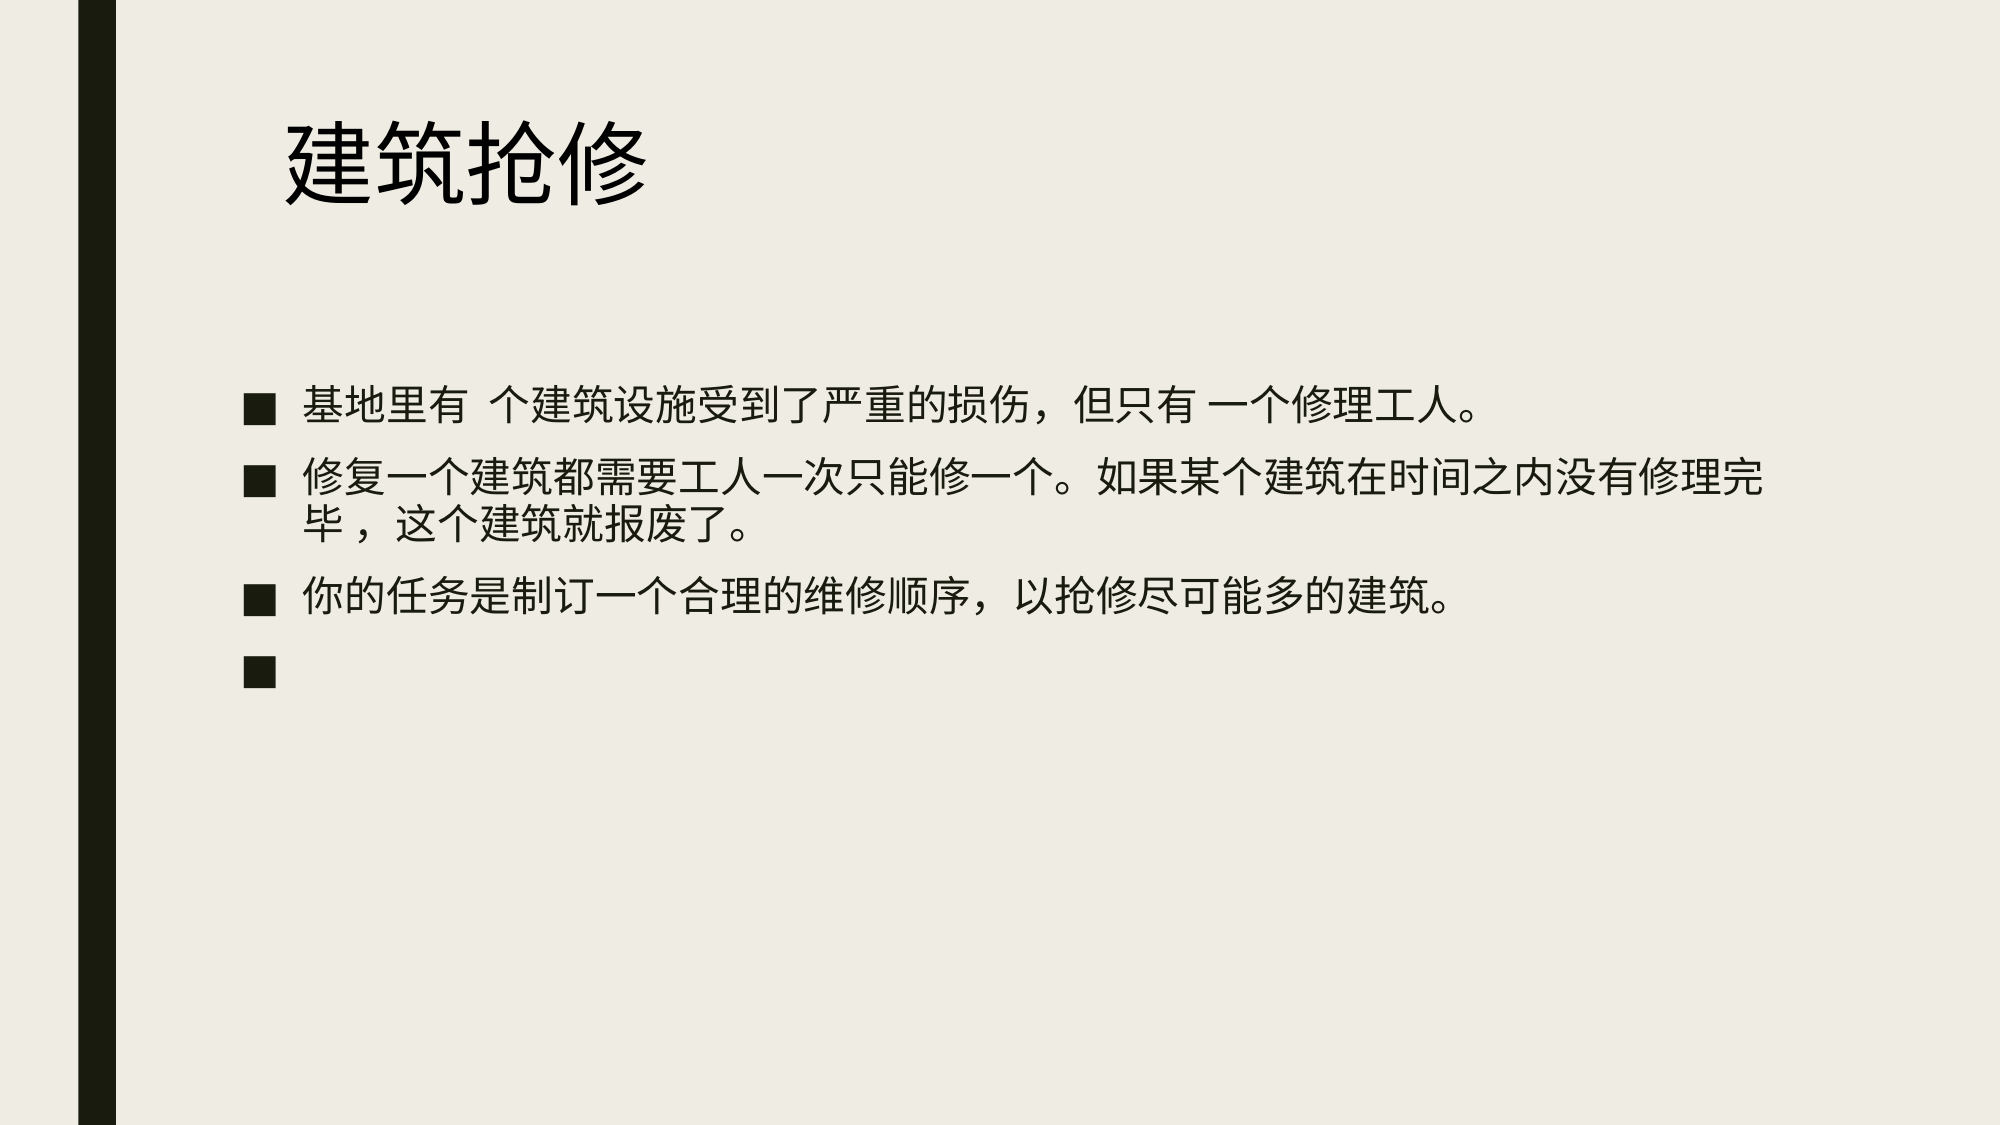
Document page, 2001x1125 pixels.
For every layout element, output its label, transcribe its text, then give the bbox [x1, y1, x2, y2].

title 建筑抢修 [225, 112, 1800, 357]
